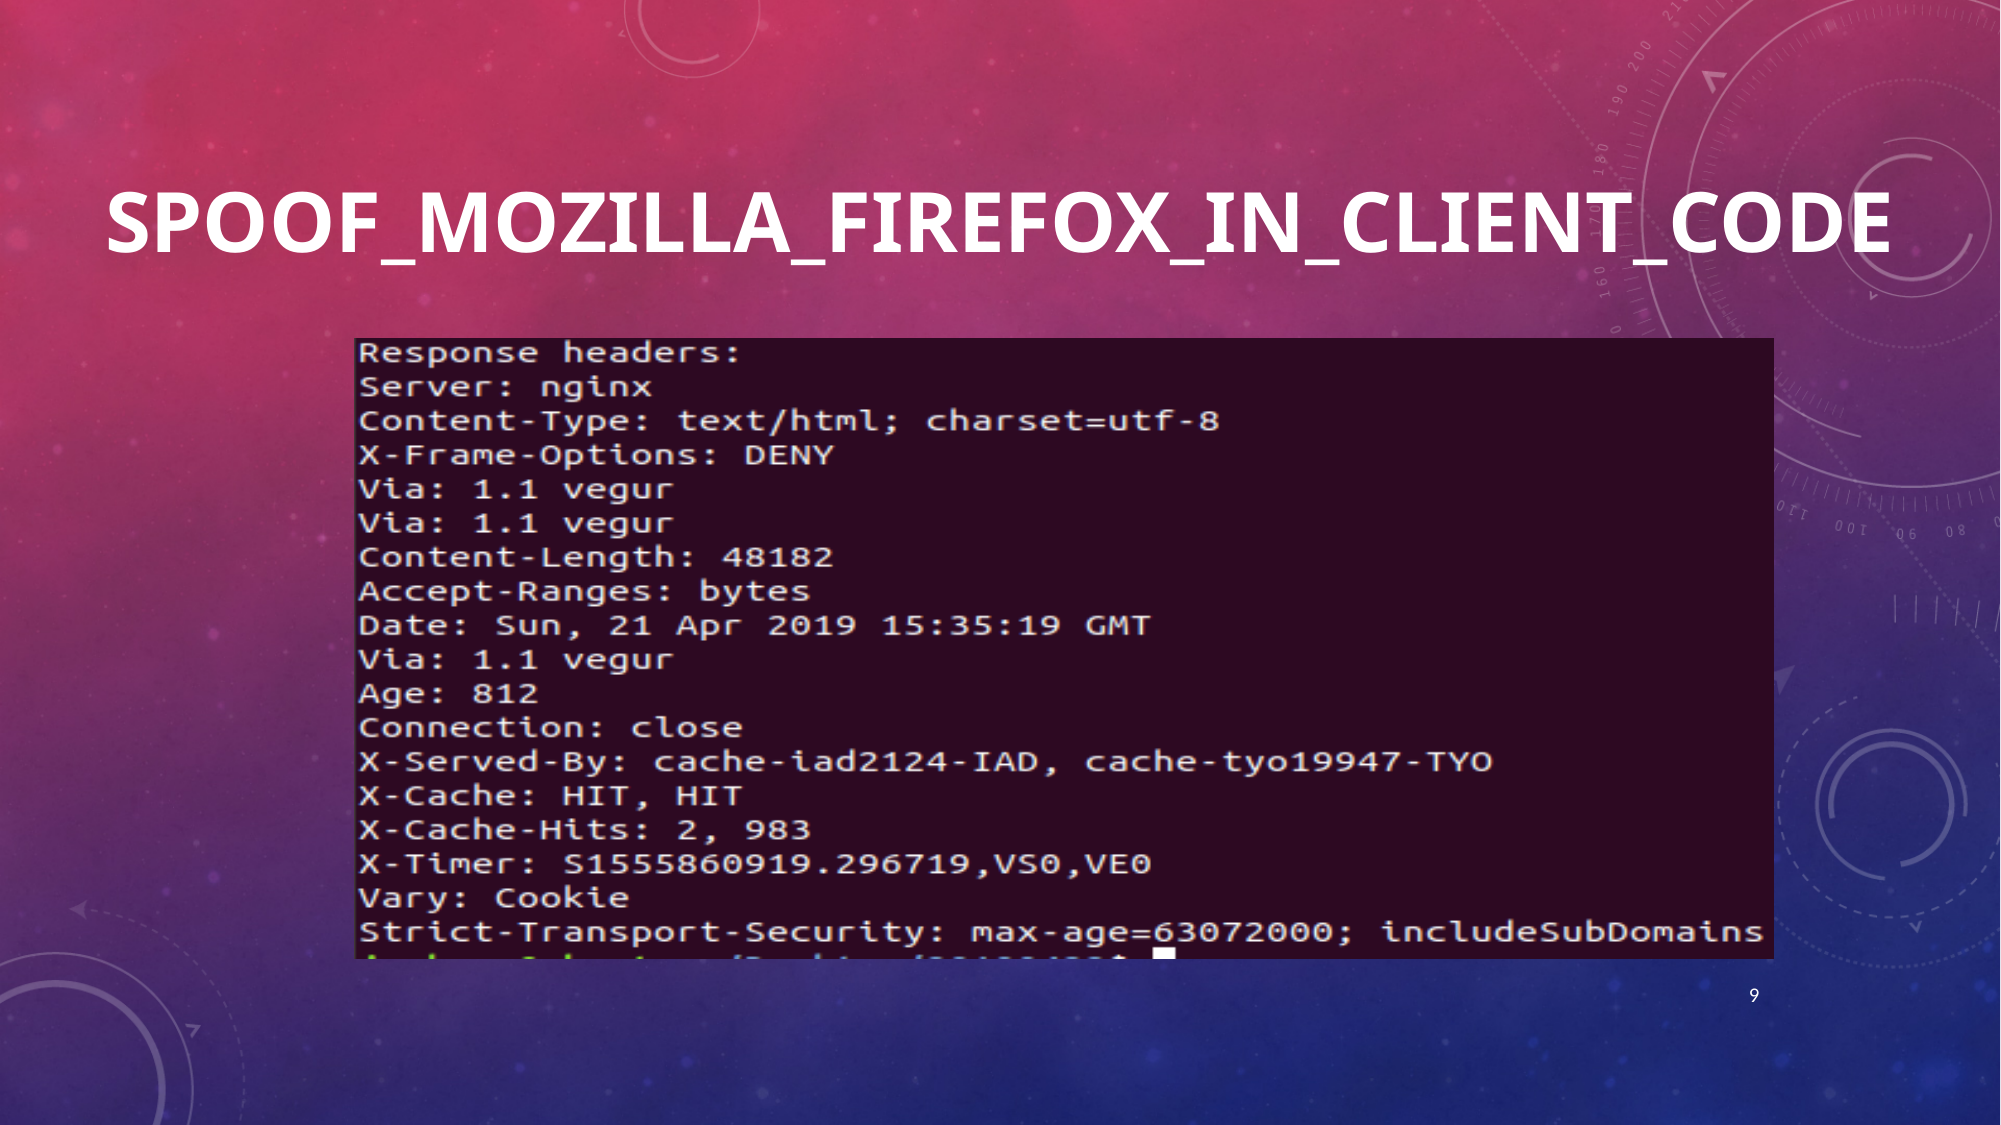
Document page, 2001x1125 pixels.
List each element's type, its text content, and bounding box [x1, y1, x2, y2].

title spoof_mozilla_firefox_in_client_code [0, 99, 2000, 339]
picture [0, 0, 2001, 1125]
slide_number 9 [1684, 969, 1775, 1025]
